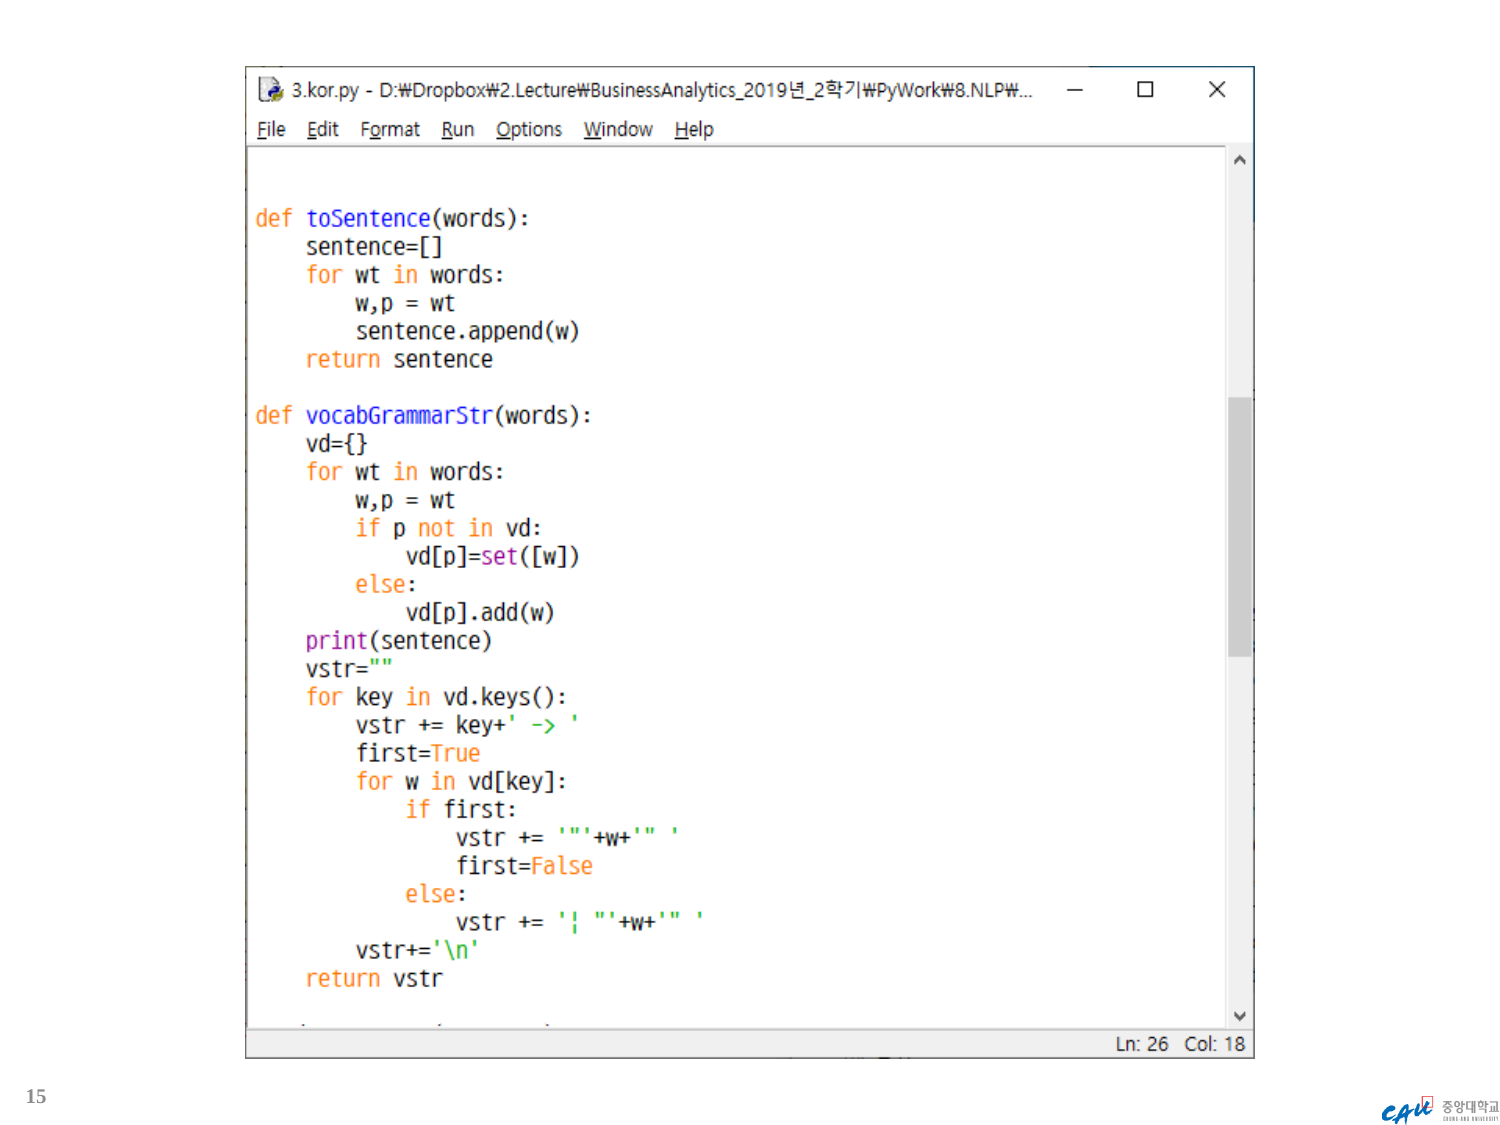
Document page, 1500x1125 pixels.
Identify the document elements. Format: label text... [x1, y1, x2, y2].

picture [244, 66, 1255, 1059]
picture [1382, 1094, 1500, 1125]
slide_number 15 [0, 1065, 62, 1125]
